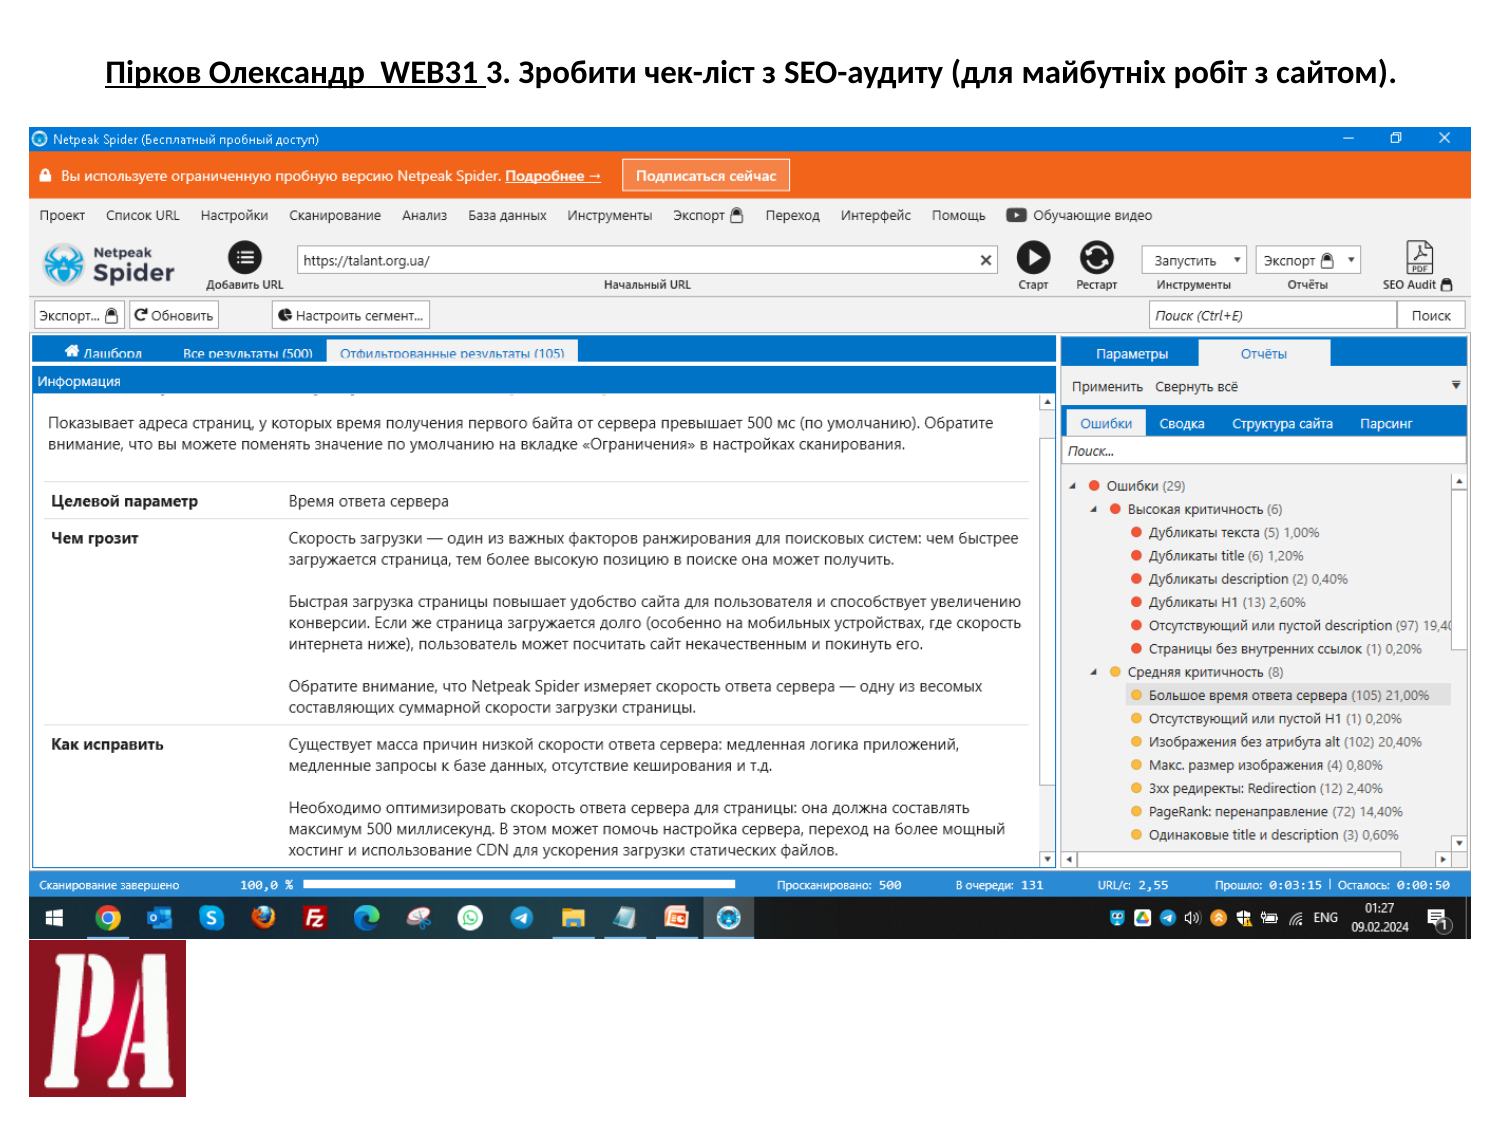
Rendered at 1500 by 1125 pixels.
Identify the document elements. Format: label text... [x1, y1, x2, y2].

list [29, 127, 1471, 939]
title Пірков Олександр WEB31 3. Зробити чек-ліст з SEO-аудиту (для майбутніх робіт з сайтом). [76, 42, 1427, 126]
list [29, 947, 186, 1097]
